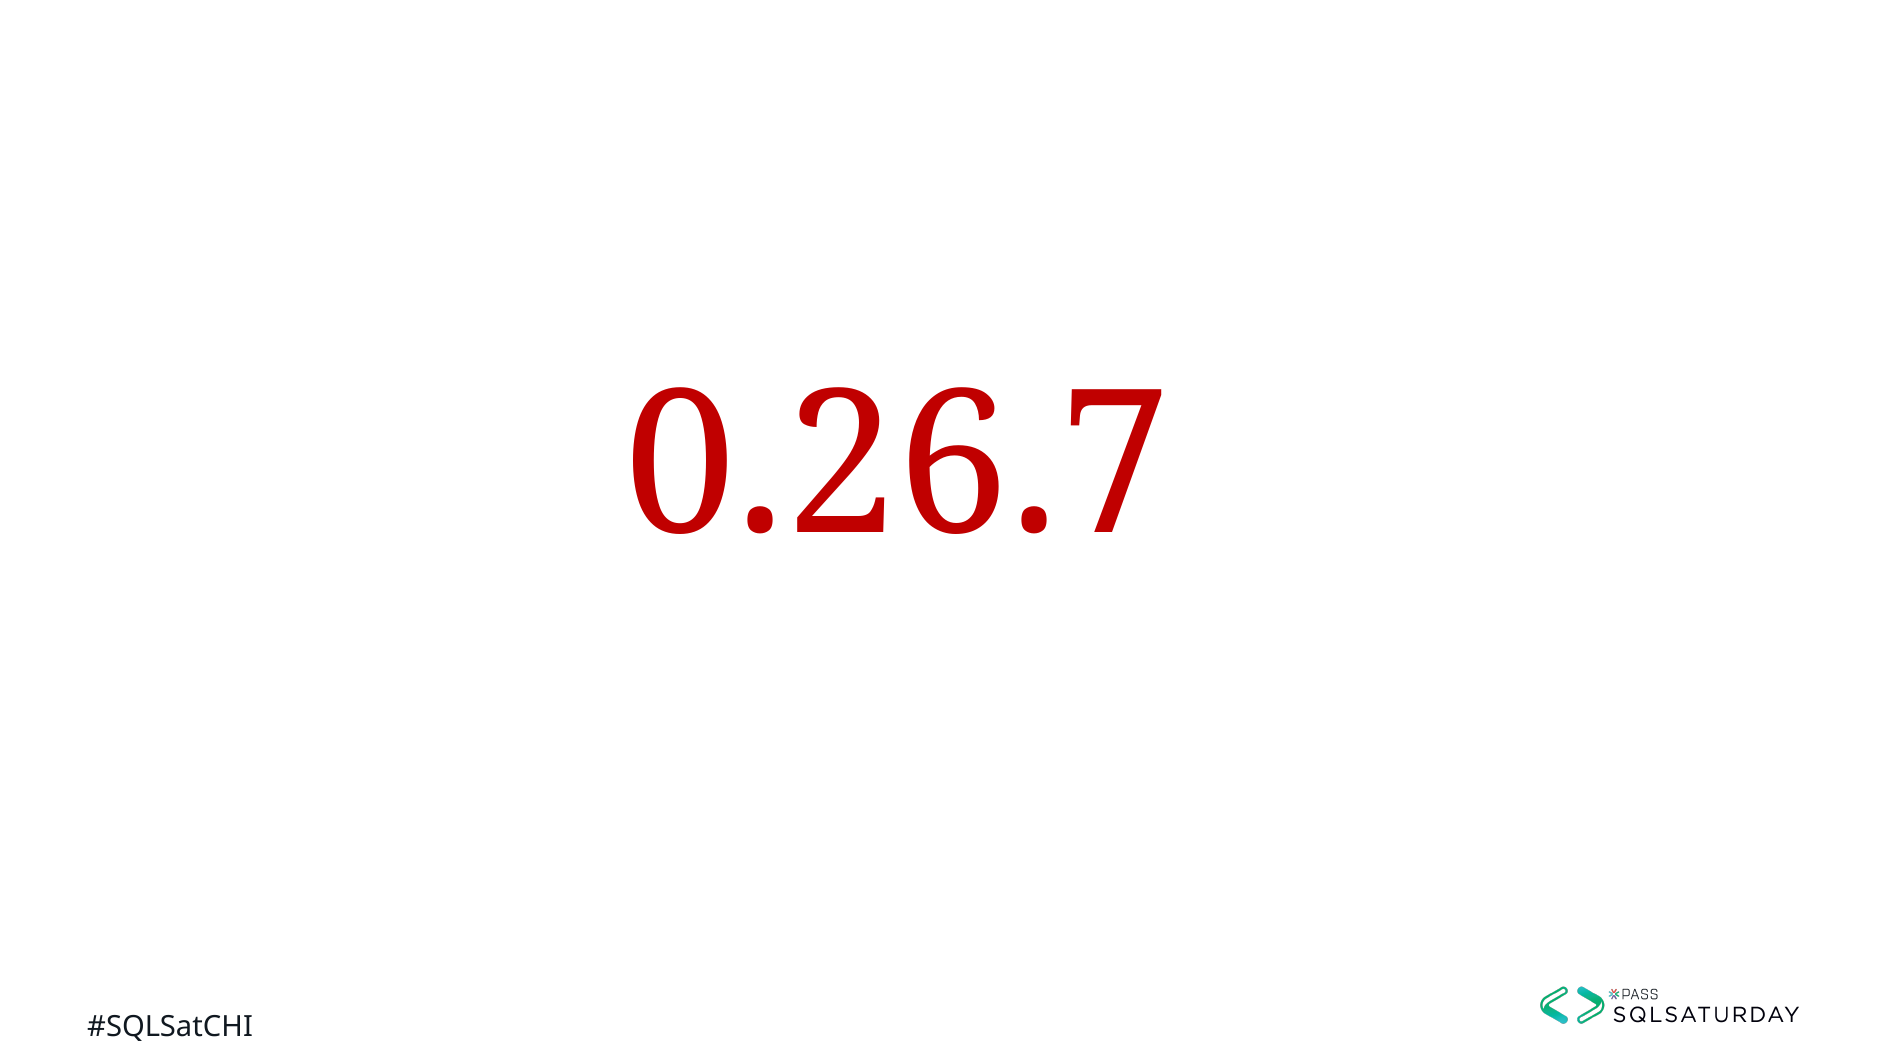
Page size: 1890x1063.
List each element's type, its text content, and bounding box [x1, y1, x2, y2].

text_box 0.26.7 [609, 325, 1187, 581]
picture [1508, 969, 1831, 1039]
